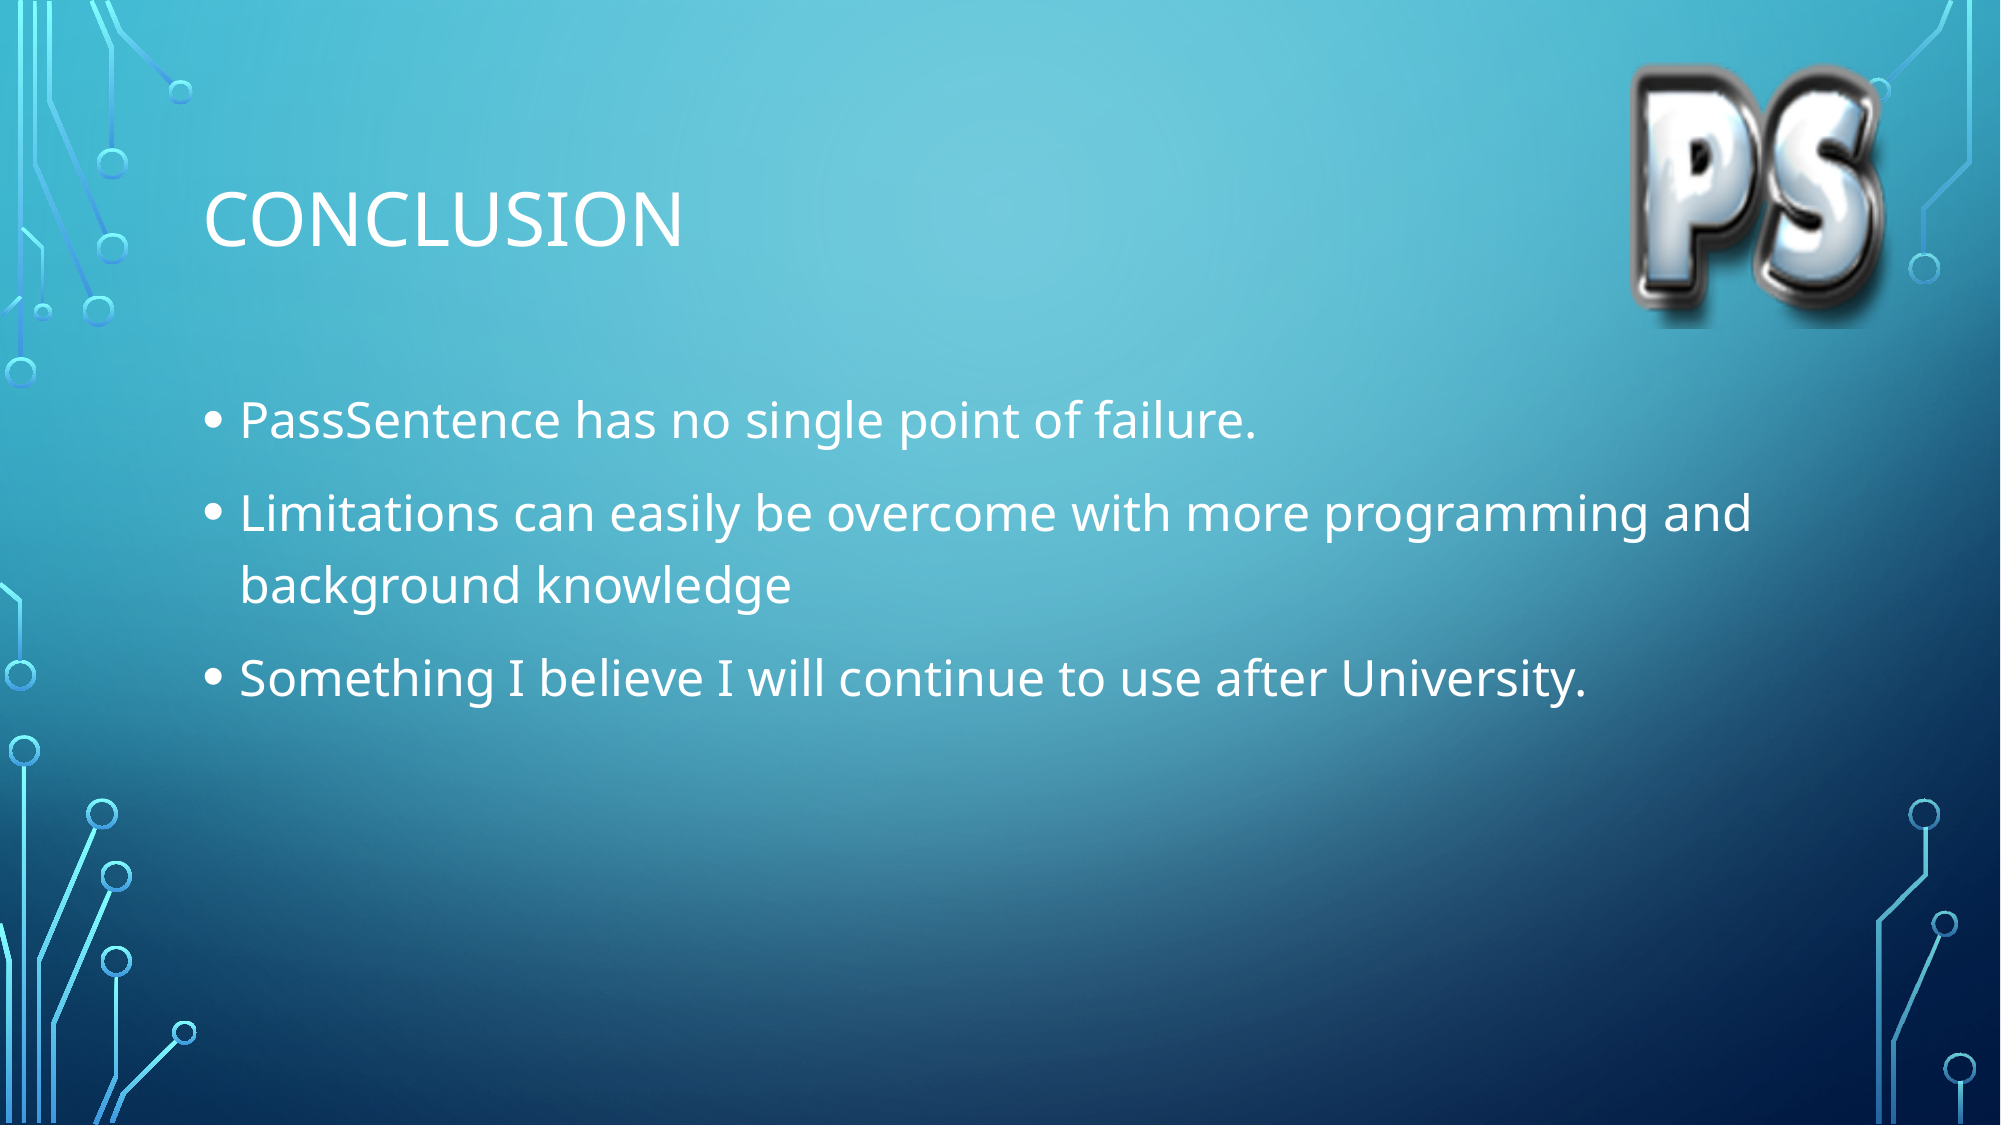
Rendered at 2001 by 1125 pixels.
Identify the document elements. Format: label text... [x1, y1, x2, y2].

title Conclusion [187, 101, 1813, 344]
picture [1630, 61, 1898, 330]
list PassSentence has no single point of failure. Limitations can easily be overcome with more programming and background knowledge Something I believe I will continue to use after University. [187, 369, 1813, 745]
